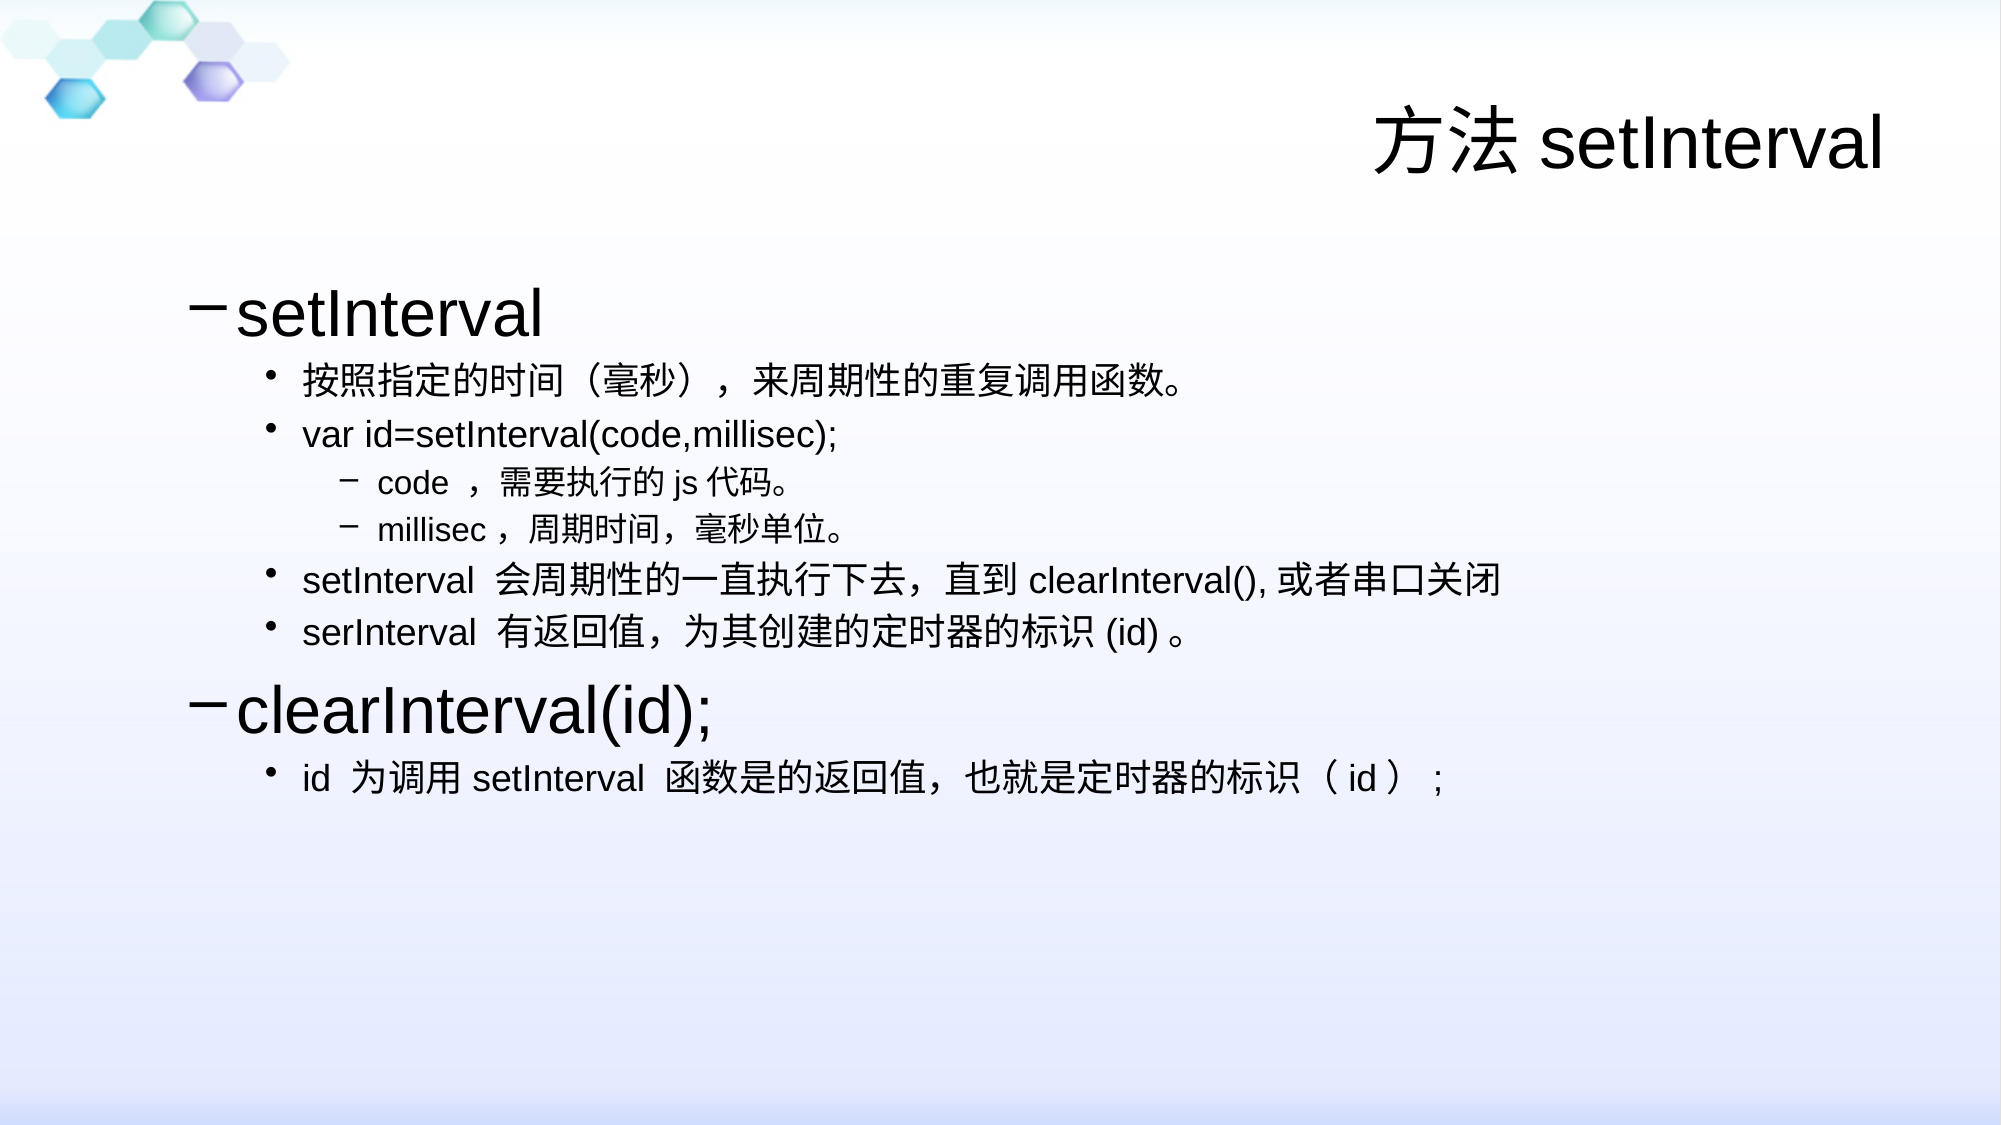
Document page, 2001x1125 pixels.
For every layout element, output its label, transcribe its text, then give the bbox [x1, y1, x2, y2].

list setInterval 按照指定的时间（毫秒），来周期性的重复调用函数。 var id=setInterval(code,millisec); code ，需要执行的js代码。 millisec，周期时间，毫秒单位。 setInterval 会周期性的一直执行下去，直到clearInterval(),或者串口关闭 serInterval 有返回值，为其创建的定时器的标识(id)。 clearInterval(id); id 为调用setInterval 函数是的返回值，也就是定时器的标识（id）; [99, 262, 1901, 1006]
picture [0, 0, 2001, 1125]
title 方法setInterval [99, 44, 1901, 233]
